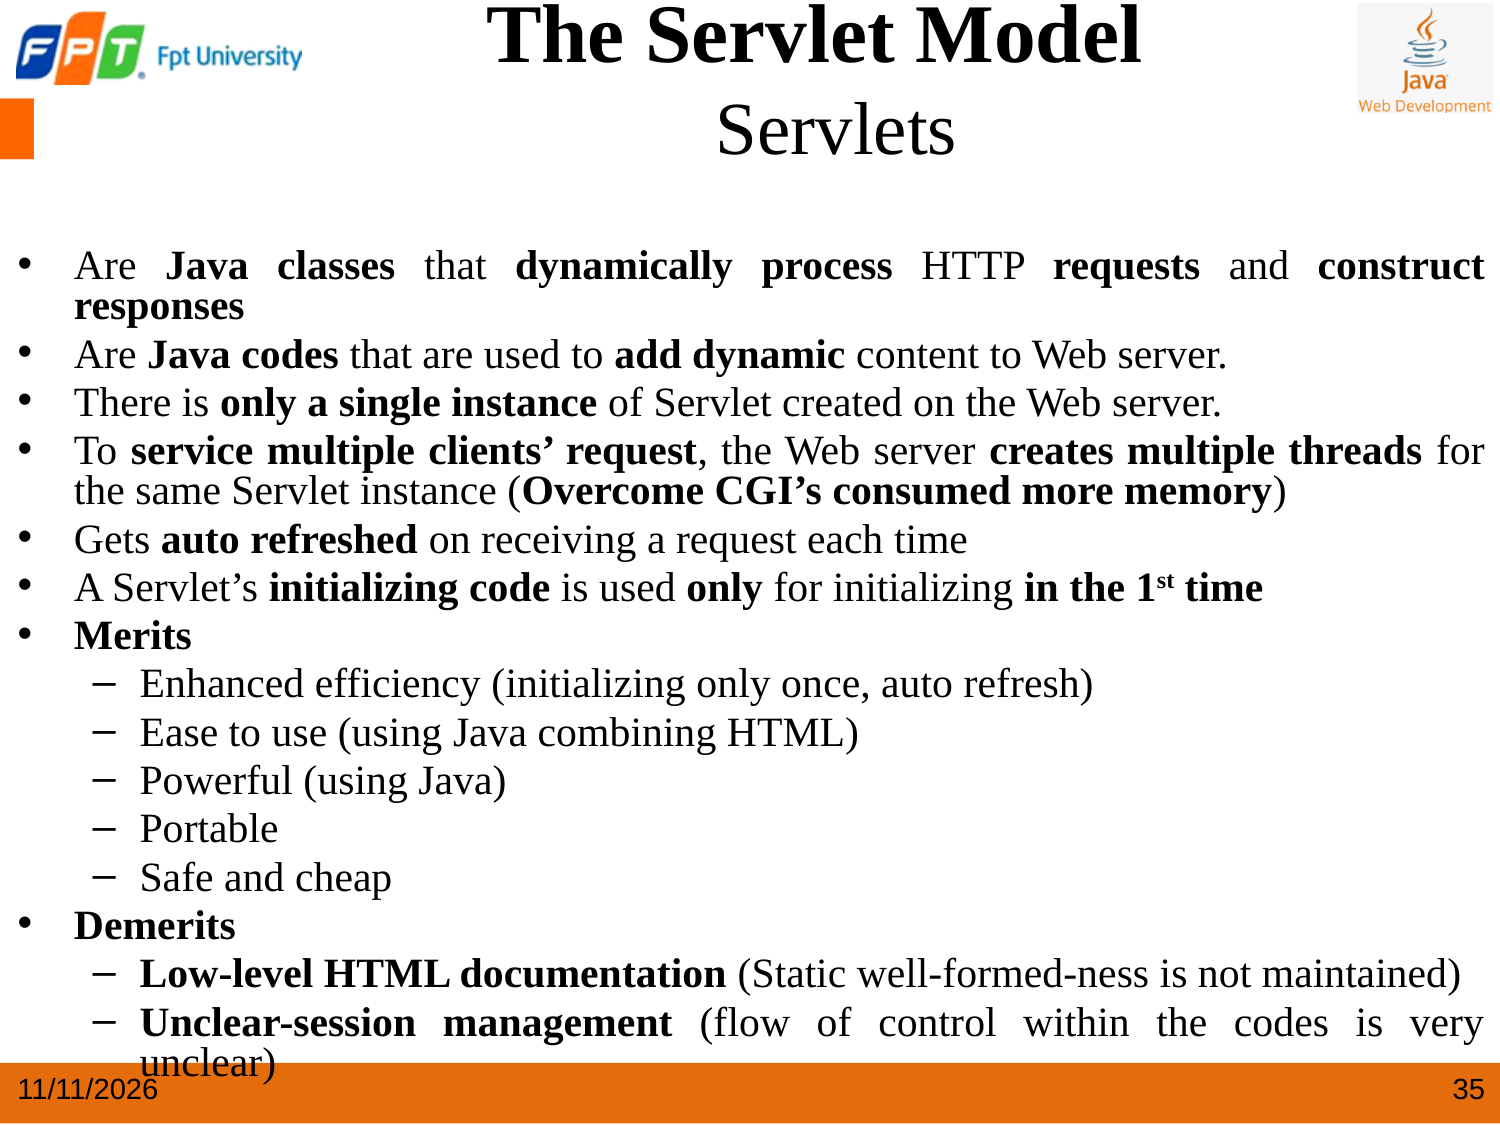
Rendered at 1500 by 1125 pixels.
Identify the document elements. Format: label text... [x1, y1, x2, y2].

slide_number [2, 1063, 231, 1123]
title The Servlet Model Servlets [150, 0, 1500, 168]
slide_number 35 [1050, 1063, 1500, 1124]
list Are Java classes that dynamically process HTTP requests and construct responses Are Java codes that are used to add dynamic content to Web server. There is only a single instance of Servlet created on the Web server. To service multiple clients’ request, the Web server creates multiple threads for the same Servlet instance (Overcome CGI’s consumed more memory) Gets auto refreshed on receiving a request each time A Servlet’s initializing code is used only for initializing in the 1st time Merits Enhanced efficiency (initializing only once, auto refresh) Ease to use (using Java combining HTML) Powerful (using Java) Portable Safe and cheap Demerits Low-level HTML documentation (Static well-formed-ness is not maintained) Unclear-session management (flow of control within the codes is very unclear) [2, 240, 1500, 1077]
picture [16, 11, 150, 85]
